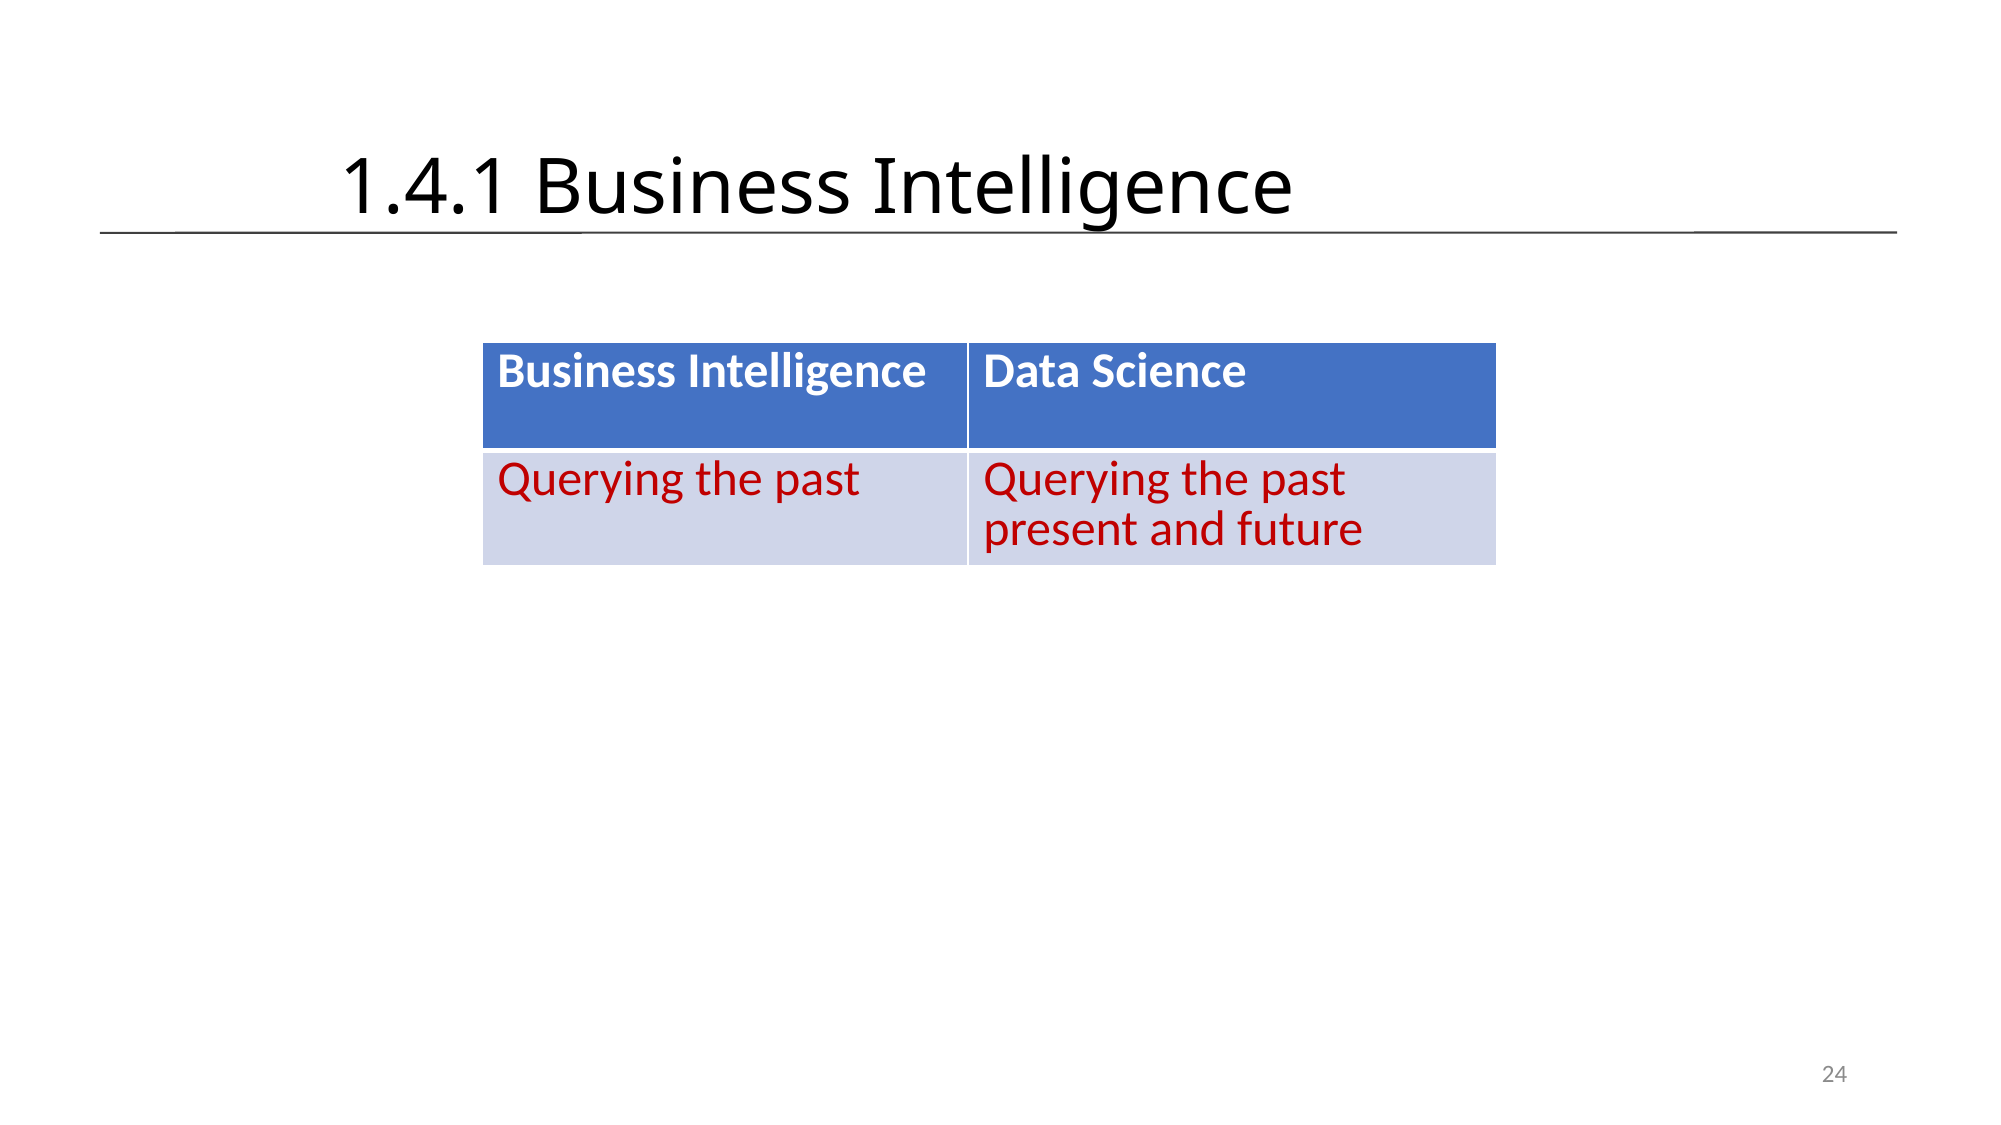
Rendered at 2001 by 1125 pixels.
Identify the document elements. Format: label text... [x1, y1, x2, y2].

title 1.4.1 Business Intelligence [324, 139, 1525, 238]
slide_number 24 [1412, 1042, 1863, 1103]
table_cell Querying the past present and future [969, 453, 1496, 565]
table_cell Querying the past [483, 453, 967, 565]
table_header Business Intelligence [483, 343, 967, 448]
table_header Data Science [969, 343, 1496, 448]
